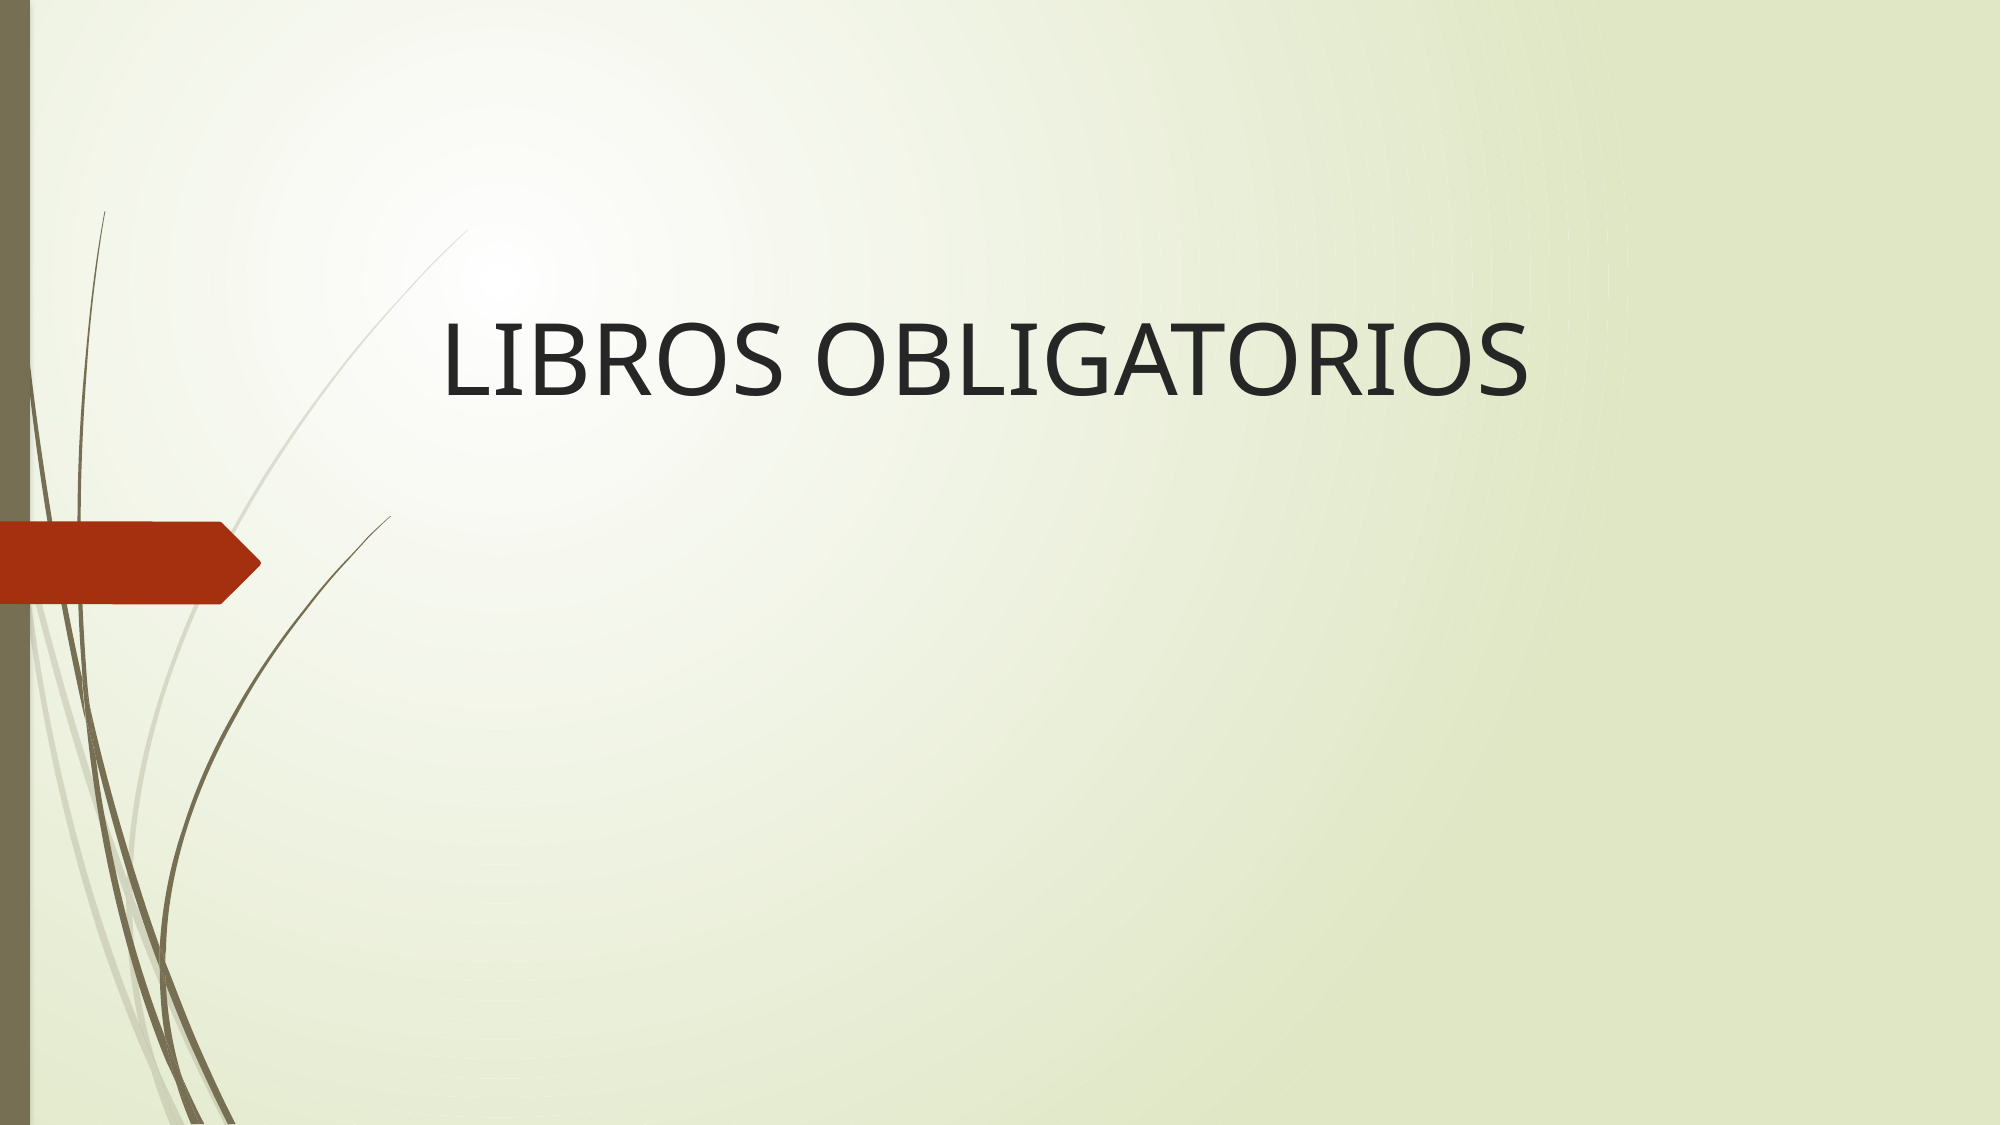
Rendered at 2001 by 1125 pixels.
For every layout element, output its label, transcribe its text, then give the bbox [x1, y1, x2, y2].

title LIBROS OBLIGATORIOS [424, 99, 1888, 612]
